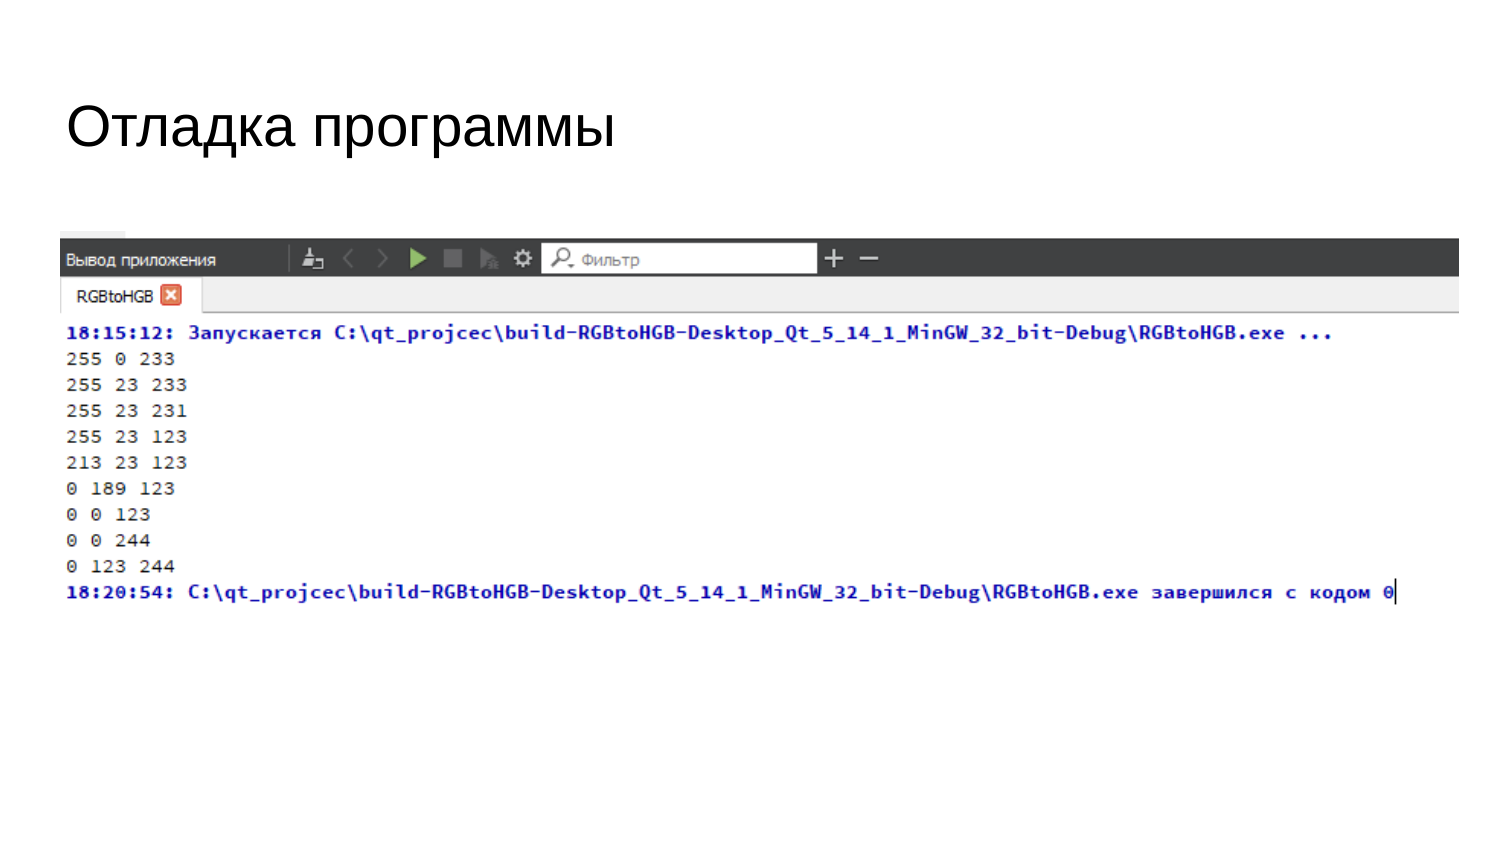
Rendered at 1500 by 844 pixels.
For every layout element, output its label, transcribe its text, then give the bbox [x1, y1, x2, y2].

picture [60, 231, 1459, 656]
title Отладка программы [51, 72, 1449, 167]
